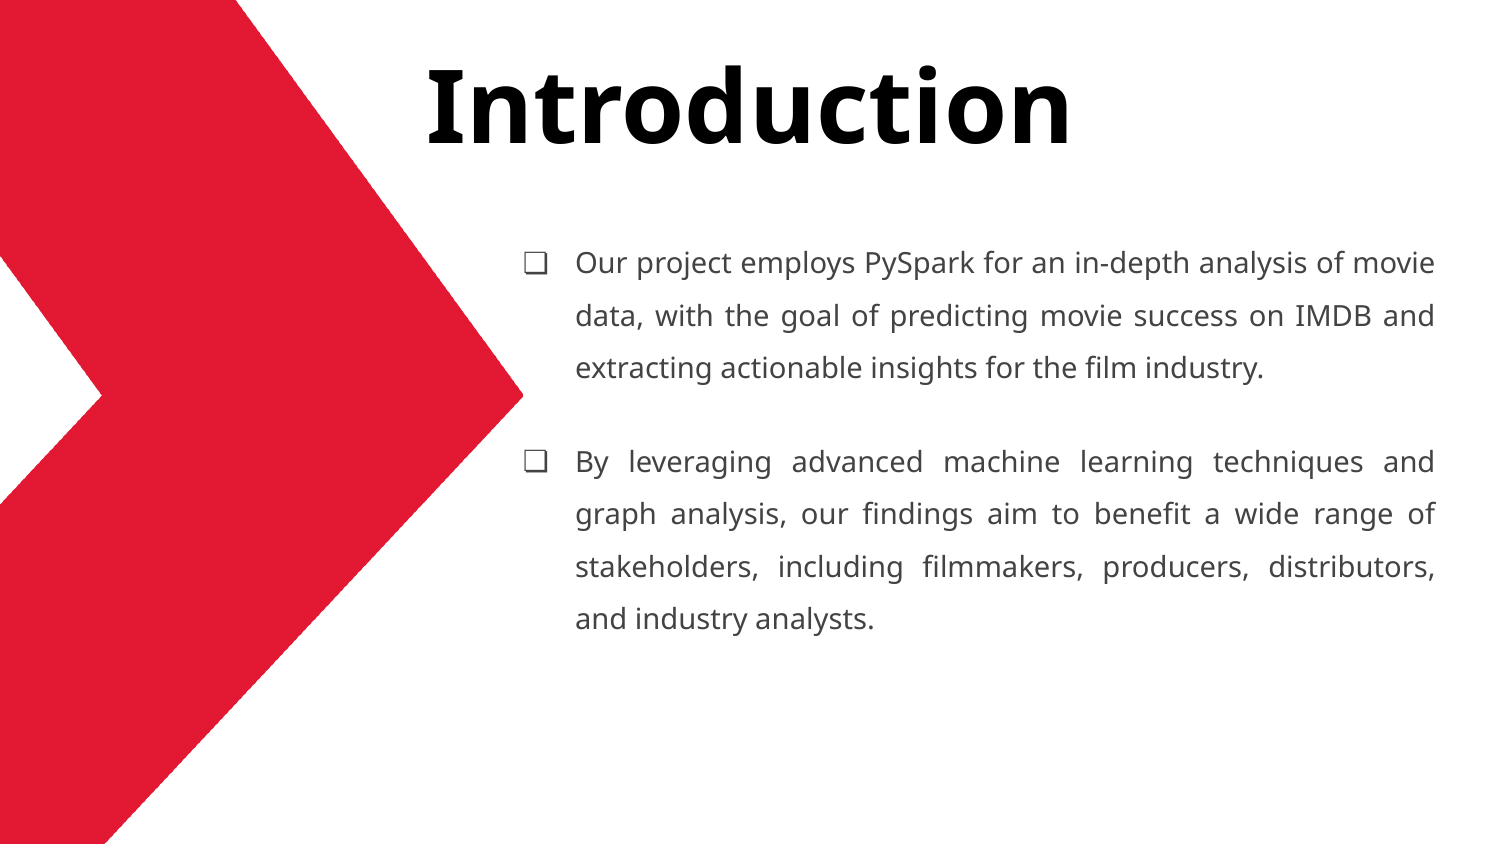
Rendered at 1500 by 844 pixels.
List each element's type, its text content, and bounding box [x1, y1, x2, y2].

picture [0, 0, 524, 844]
title Introduction [426, 66, 1200, 163]
subtitle Our project employs PySpark for an in-depth analysis of movie data, with the goal of predicting movie success on IMDB and extracting actionable insights for the film industry. By leveraging advanced machine learning techniques and graph analysis, our findings aim to benefit a wide range of stakeholders, including filmmakers, producers, distributors, and industry analysts. [500, 227, 1437, 831]
